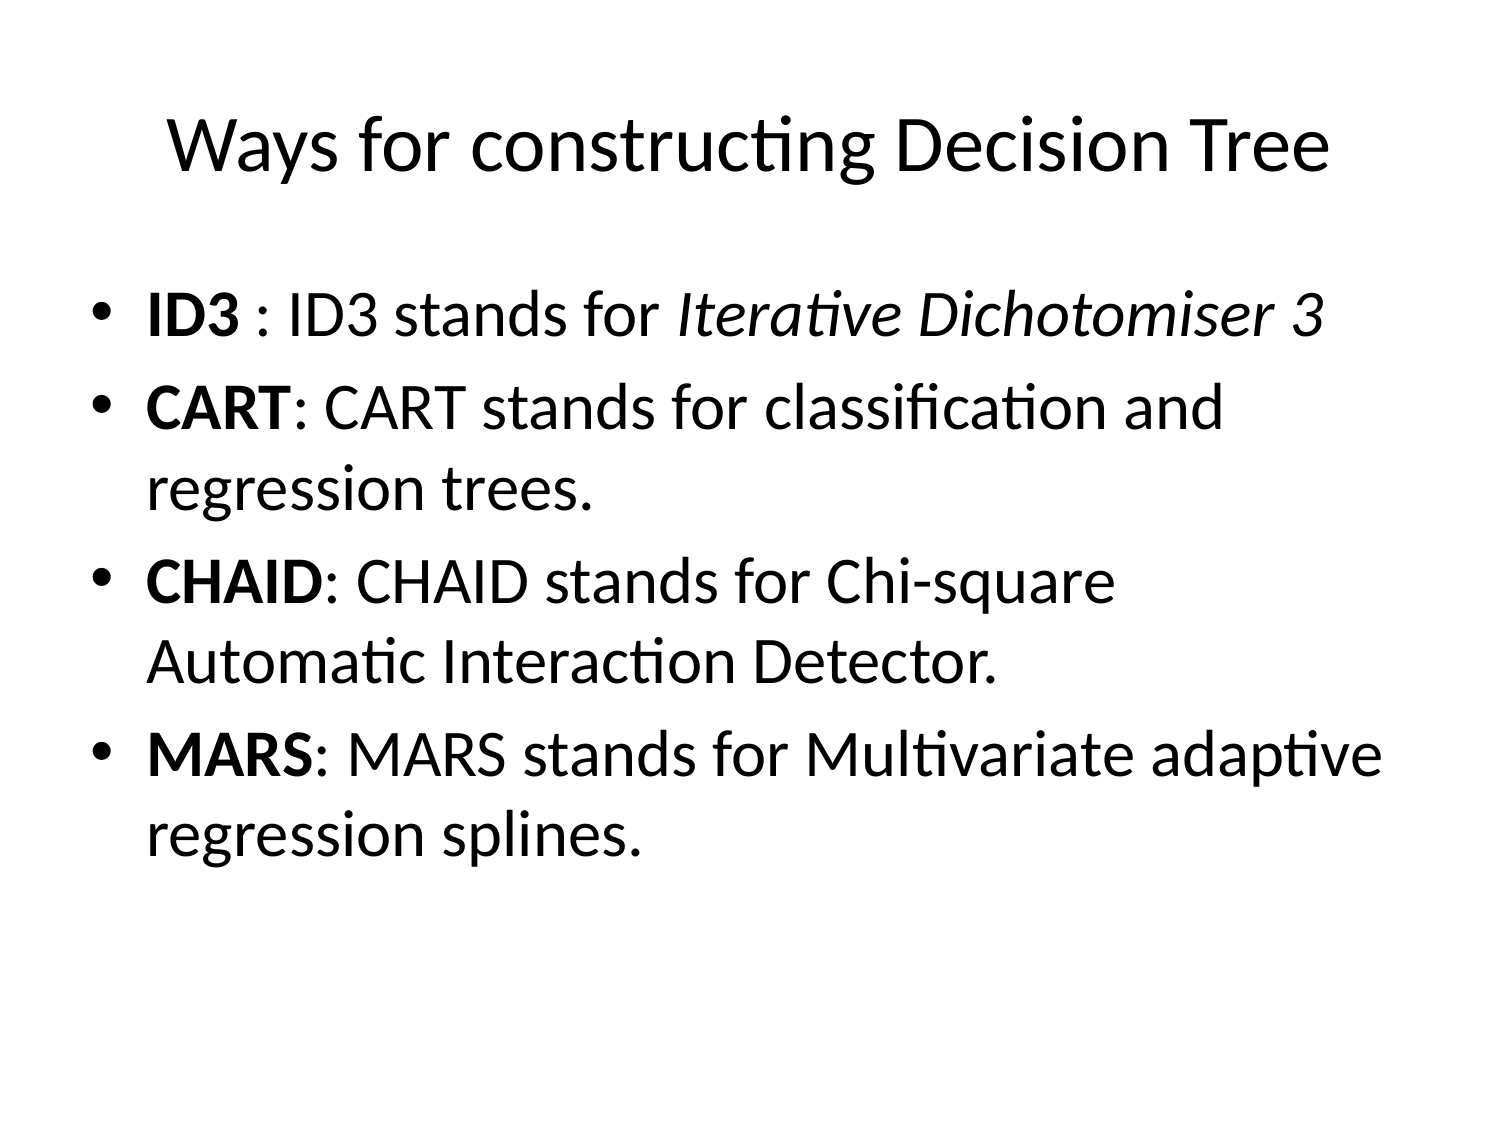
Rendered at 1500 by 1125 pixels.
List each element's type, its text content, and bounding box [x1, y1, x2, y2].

list ID3 : ID3 stands for Iterative Dichotomiser 3 CART: CART stands for classification and regression trees. CHAID: CHAID stands for Chi-square Automatic Interaction Detector. MARS: MARS stands for Multivariate adaptive regression splines. [75, 262, 1425, 1005]
title Ways for constructing Decision Tree [75, 45, 1425, 233]
